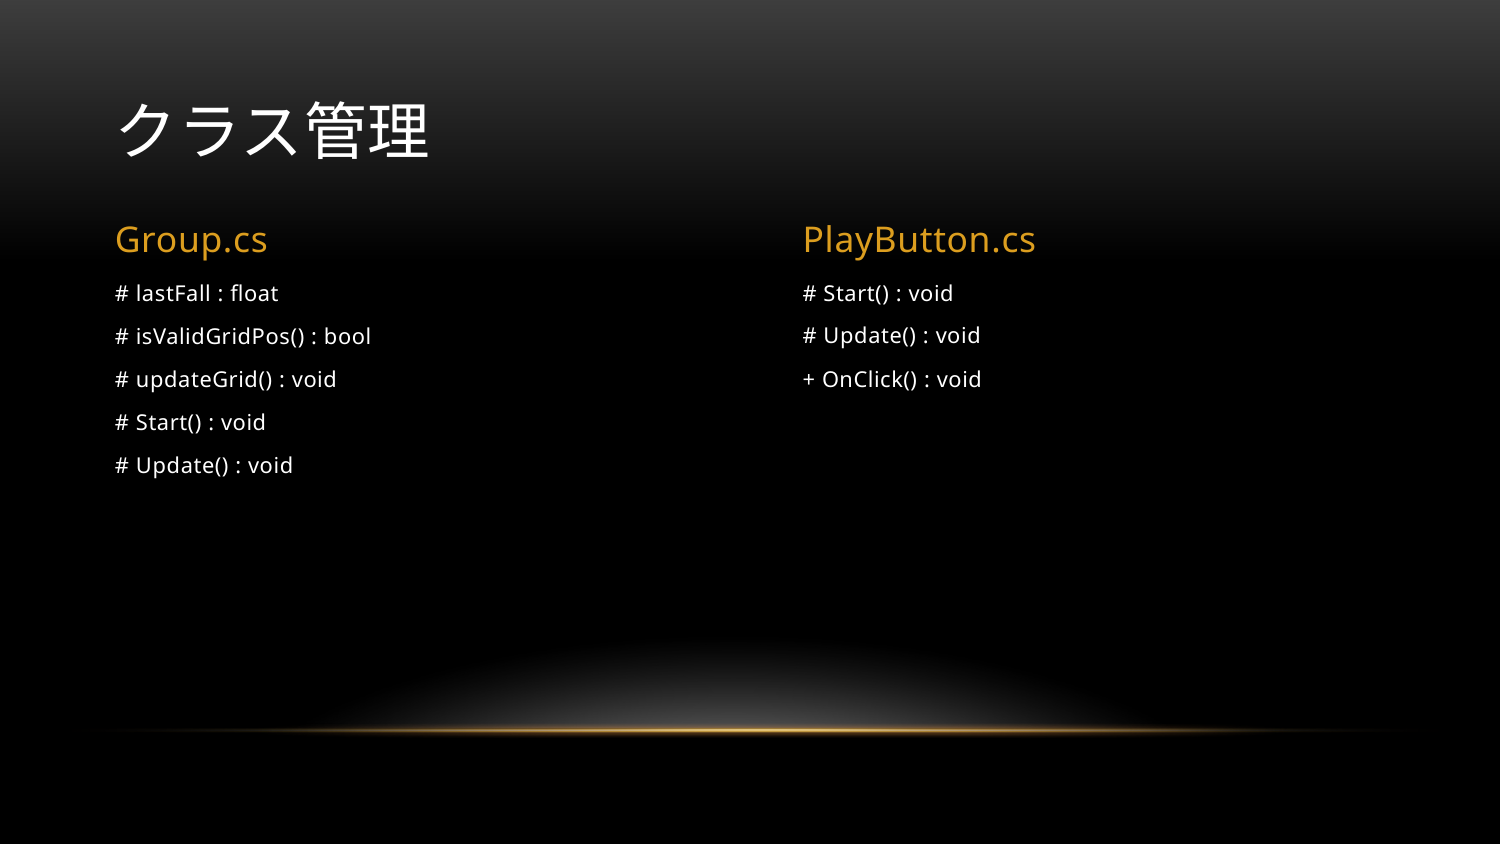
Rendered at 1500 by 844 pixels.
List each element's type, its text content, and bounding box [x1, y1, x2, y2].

list # Start() : void # Update() : void + OnClick() : void [787, 271, 1400, 704]
list PlayButton.cs [787, 196, 1400, 268]
list Group.cs [99, 196, 713, 268]
title クラス管理 [99, 33, 1400, 175]
picture [0, 0, 1500, 844]
list # lastFall : float # isValidGridPos() : bool # updateGrid() : void # Start() : void # Update() : void [99, 271, 713, 704]
